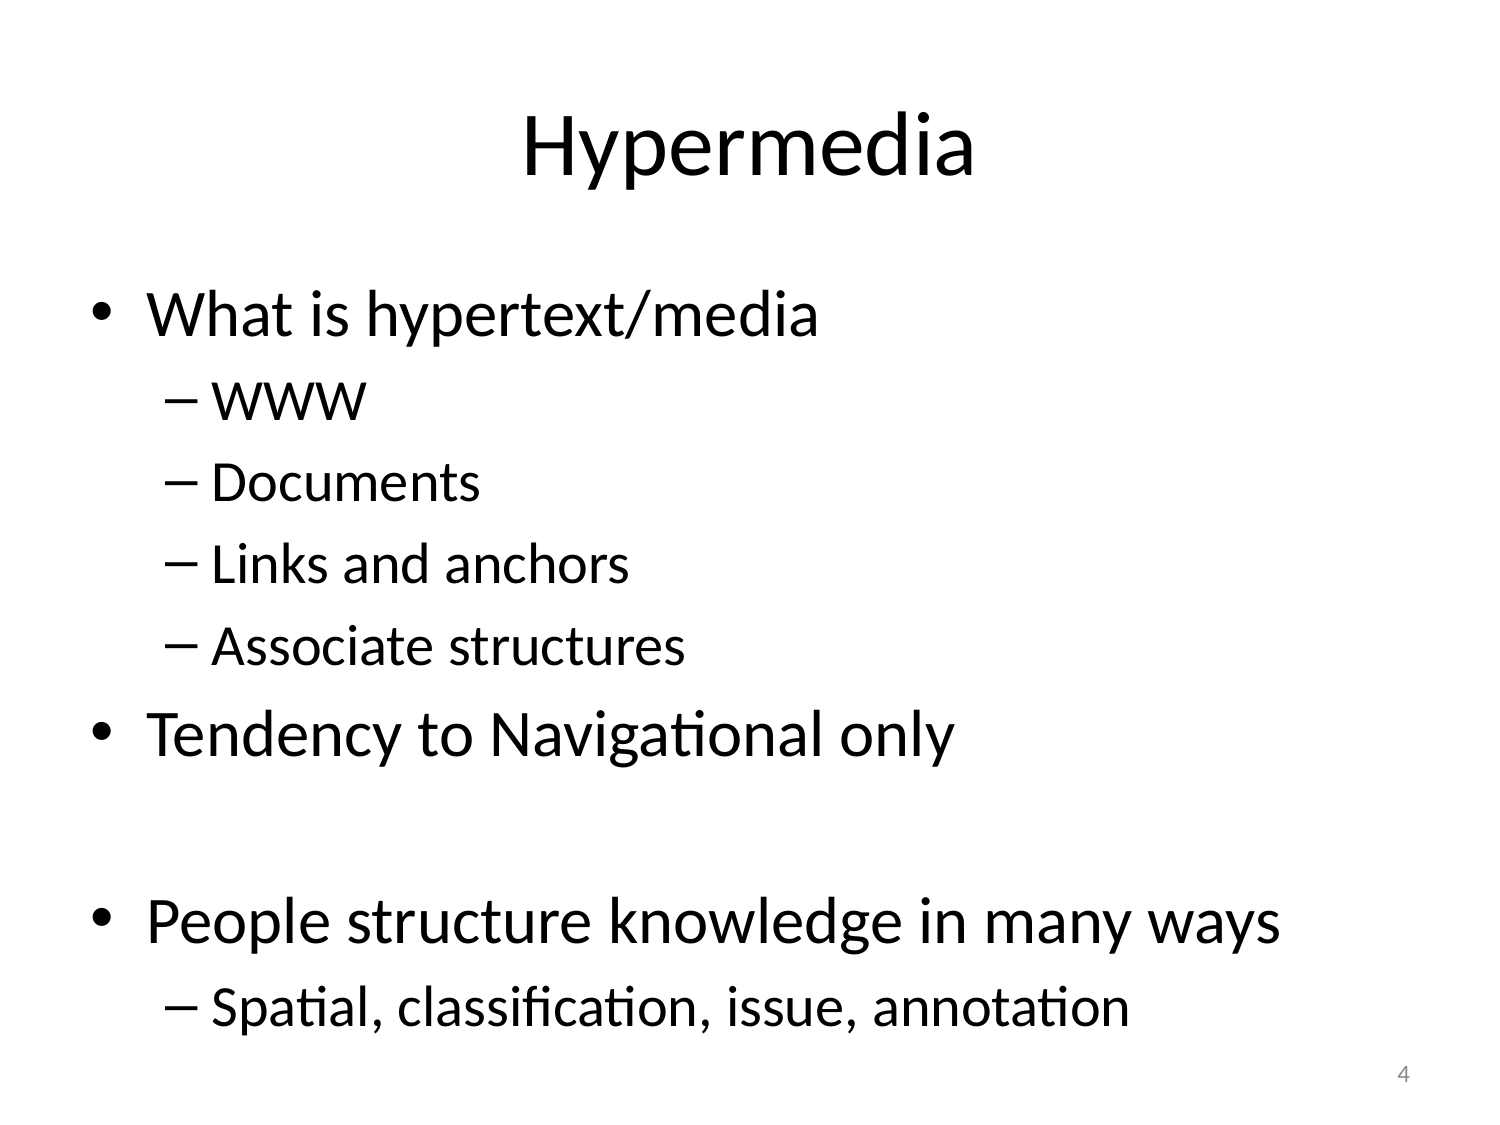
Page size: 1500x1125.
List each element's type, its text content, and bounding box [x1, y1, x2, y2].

list What is hypertext/media WWW Documents Links and anchors Associate structures Tendency to Navigational only People structure knowledge in many ways Spatial, classification, issue, annotation [75, 262, 1425, 1125]
title Hypermedia [75, 45, 1425, 233]
slide_number 4 [1074, 1042, 1425, 1103]
